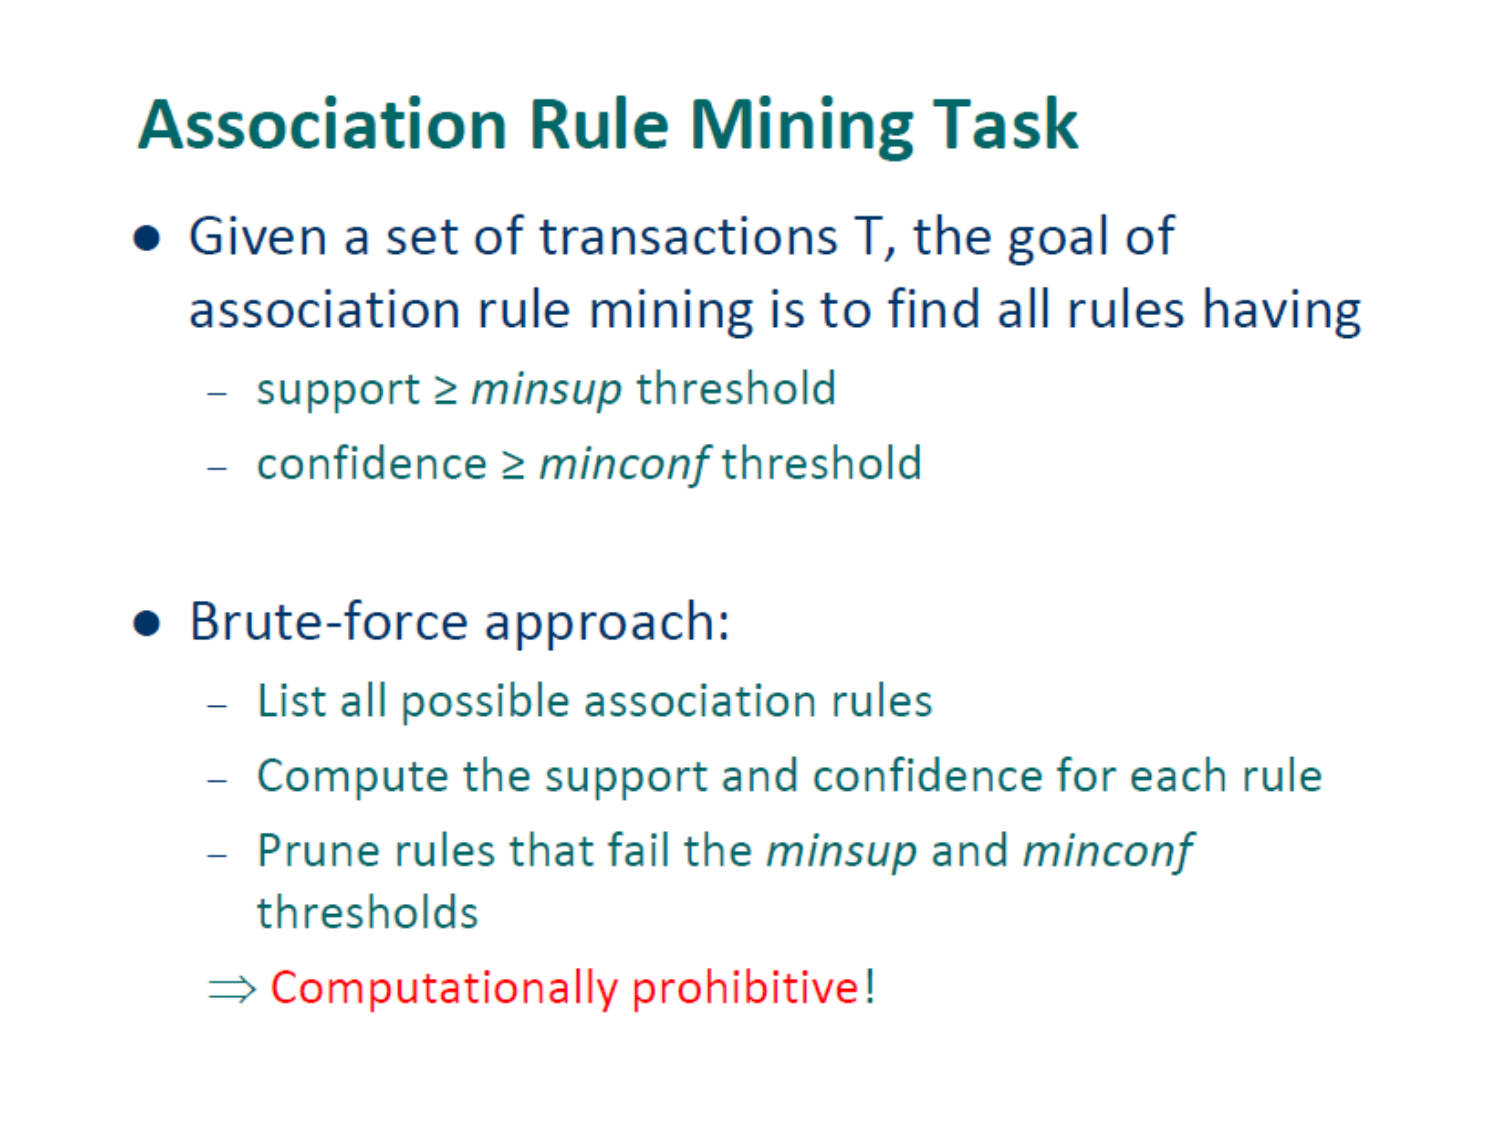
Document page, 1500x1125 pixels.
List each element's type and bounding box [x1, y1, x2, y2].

picture [86, 74, 1401, 1041]
